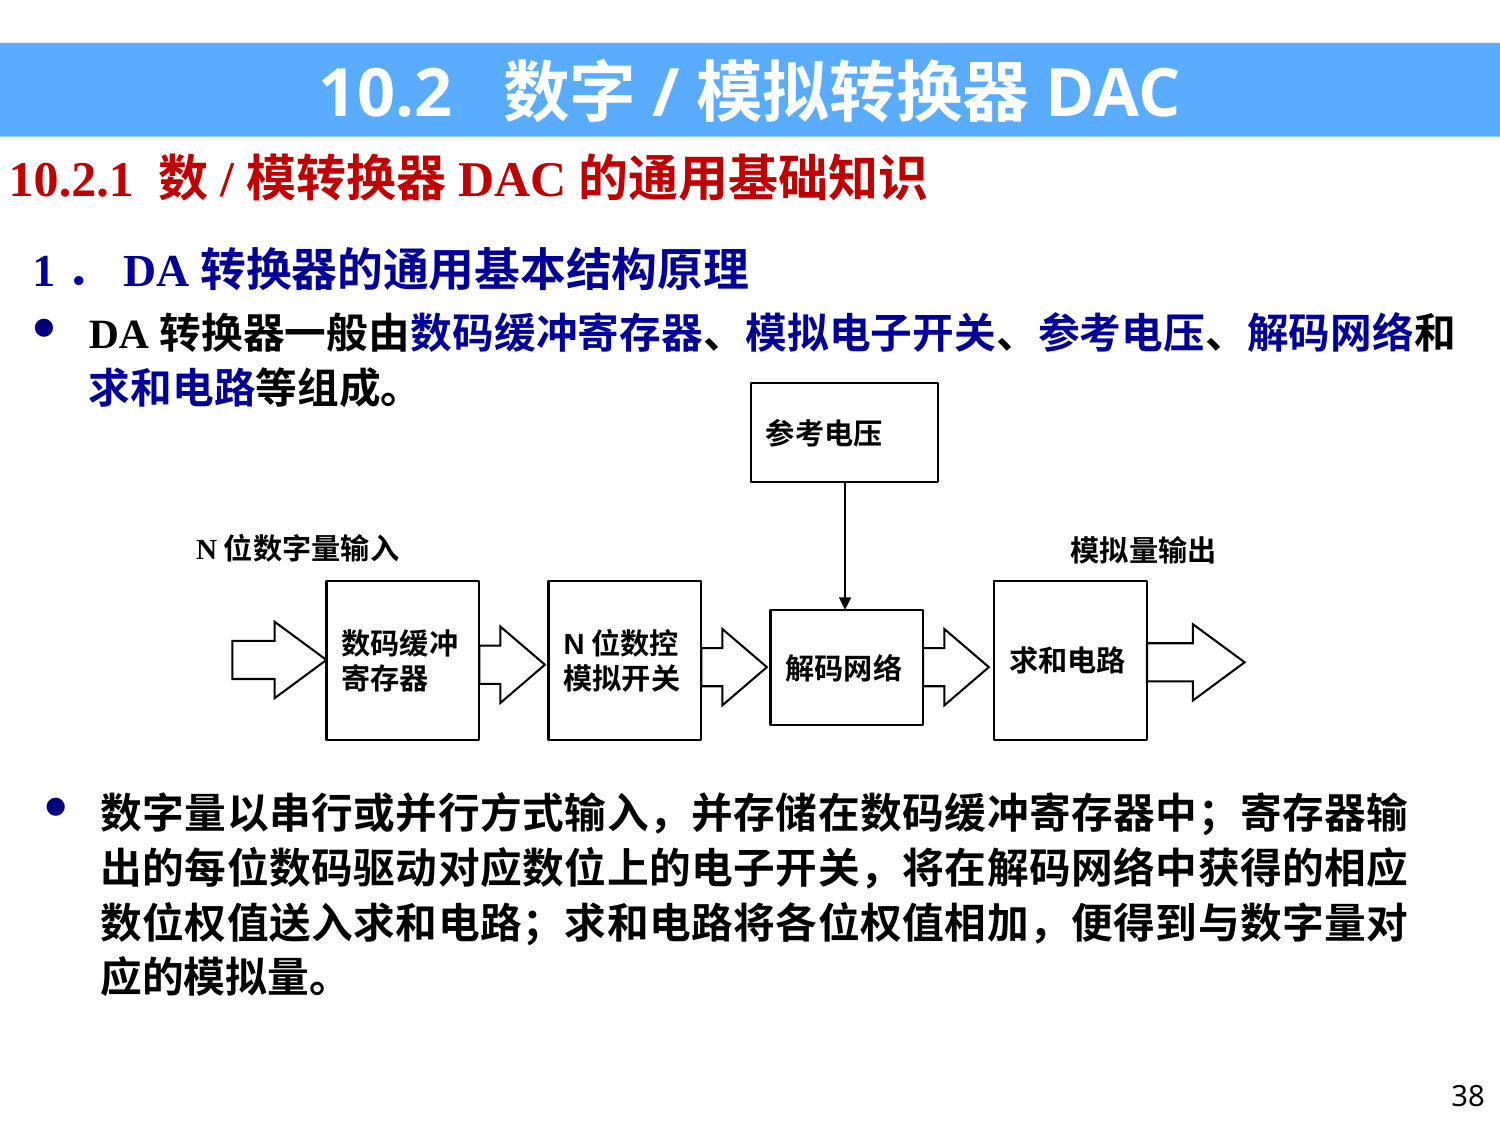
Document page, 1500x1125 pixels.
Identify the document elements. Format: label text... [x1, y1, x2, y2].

text_box 1．DA转换器的通用基本结构原理 DA转换器一般由数码缓冲寄存器、模拟电子开关、参考电压、解码网络和求和电路等组成。 [17, 227, 1471, 420]
text_box 数字量以串行或并行方式输入，并存储在数码缓冲寄存器中；寄存器输出的每位数码驱动对应数位上的电子开关，将在解码网络中获得的相应数位权值送入求和电路；求和电路将各位权值相加，便得到与数字量对应的模拟量。 [29, 774, 1424, 1009]
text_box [180, 383, 1268, 740]
text_box 10.2.1 数/模转换器DAC的通用基础知识 [0, 138, 943, 214]
slide_number 38 [1149, 1049, 1500, 1125]
text_box 10.2 数字/模拟转换器DAC [0, 42, 1500, 138]
